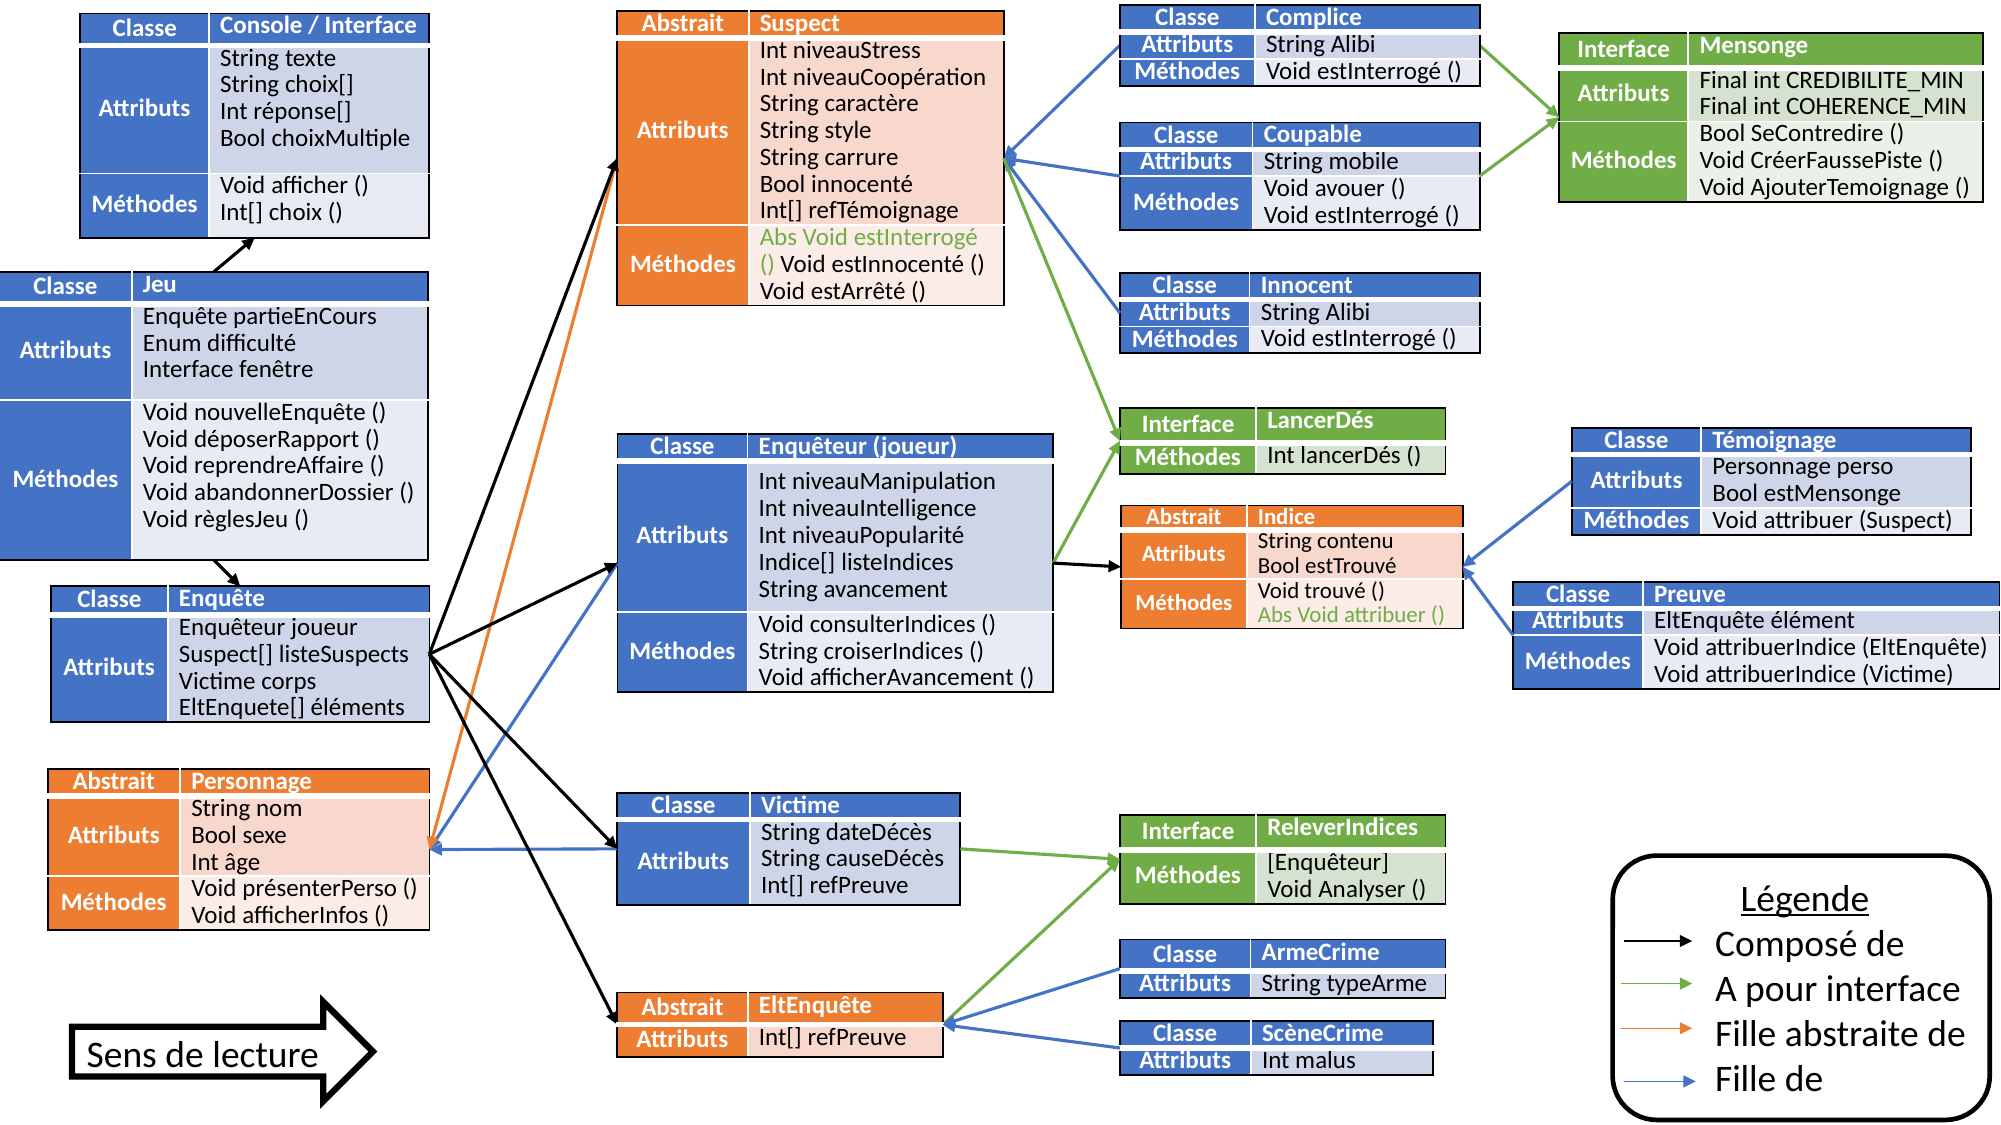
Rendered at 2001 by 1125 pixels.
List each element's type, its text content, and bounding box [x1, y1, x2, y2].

table_cell Attributs [0, 307, 131, 399]
table_cell Personnage perso Bool estMensonge [1702, 457, 1970, 507]
table_header Classe [81, 14, 208, 43]
table_cell Méthodes [1122, 580, 1246, 628]
text_box [1611, 854, 1991, 1121]
table_cell Bool SeContredire () Void CréerFaussePiste () Void AjouterTemoignage () [1689, 122, 1982, 201]
table_header Victime [751, 794, 959, 817]
table_cell Void attribuer (Suspect) [1702, 509, 1970, 534]
table_cell Void nouvelleEnquête () Void déposerRapport () Void reprendreAffaire () Void abandonnerDossier () Void règlesJeu () [133, 401, 427, 559]
table_cell Méthodes [1560, 122, 1687, 201]
table_cell Méthodes [1121, 446, 1255, 473]
table_cell Attributs [1121, 974, 1250, 997]
table_header Interface [1560, 34, 1687, 65]
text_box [942, 1023, 1120, 1052]
table_cell Attributs [618, 464, 747, 611]
table_header Témoignage [1702, 429, 1970, 452]
table_cell [Enquêteur] Void Analyser () [1257, 853, 1445, 903]
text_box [942, 970, 1120, 1023]
table_header Classe [1514, 583, 1642, 606]
table_cell Méthodes [1514, 636, 1642, 688]
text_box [1003, 51, 1120, 185]
table_header Classe [52, 587, 167, 612]
table_header Interface [1121, 409, 1255, 440]
table_cell String nom Bool sexe Int âge [181, 799, 429, 875]
table_header Classe [1121, 1022, 1250, 1045]
text_box [322, 999, 375, 1104]
table_cell String Alibi [1250, 302, 1479, 326]
table_cell Void trouvé () Abs Void attribuer () [1248, 580, 1462, 628]
table_cell Attributs [1121, 152, 1252, 175]
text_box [213, 556, 241, 587]
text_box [213, 234, 255, 272]
table_header Suspect [750, 12, 1003, 35]
table_header ScèneCrime [1252, 1022, 1432, 1045]
table_header Console / Interface [210, 14, 428, 43]
table_cell Attributs [1121, 302, 1249, 326]
table_cell Attributs [618, 1027, 747, 1056]
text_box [1462, 489, 1572, 577]
table_header Classe [1121, 940, 1250, 968]
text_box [960, 855, 1120, 864]
table_cell String Alibi [1256, 35, 1479, 58]
table_header Indice [1248, 506, 1462, 527]
table_cell Méthodes [1121, 177, 1252, 229]
table_header Complice [1256, 6, 1479, 29]
table_cell Int[] refPreuve [749, 1027, 942, 1056]
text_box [1462, 577, 1514, 644]
table_header Preuve [1644, 583, 1999, 606]
table_header Classe [618, 435, 747, 458]
table_cell Méthodes [1121, 60, 1254, 85]
table_header Interface [1121, 816, 1255, 847]
table_cell EltEnquête élément [1644, 611, 1999, 634]
table_cell Attributs [1121, 1051, 1250, 1074]
table_cell String texte String choix[] Int réponse[] Bool choixMultiple [210, 48, 428, 173]
table_cell Attributs [618, 822, 749, 904]
table_cell Attributs [618, 41, 748, 224]
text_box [429, 185, 618, 665]
table_cell Void estInterrogé () [1256, 60, 1479, 85]
table_header ArmeCrime [1251, 940, 1445, 968]
table_cell Final int CREDIBILITE_MIN Final int COHERENCE_MIN [1689, 71, 1982, 121]
table_header Abstrait [1122, 506, 1246, 527]
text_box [1479, 51, 1560, 129]
table_header Abstrait [49, 770, 179, 793]
table_header Classe [1121, 123, 1252, 147]
table_cell Méthodes [81, 174, 208, 237]
table_cell Attributs [1121, 35, 1254, 58]
table_cell Void afficher () Int[] choix () [210, 174, 428, 237]
table_cell Enquêteur joueur Suspect[] listeSuspects Victime corps EltEnquete[] éléments [169, 618, 429, 721]
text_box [429, 665, 618, 1024]
table_cell Attributs [81, 48, 208, 173]
table_cell Attributs [52, 618, 167, 721]
table_cell Void estInterrogé () [1250, 327, 1479, 352]
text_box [1479, 129, 1560, 185]
table_cell Attributs [1514, 611, 1642, 634]
table_cell Int malus [1252, 1051, 1432, 1074]
table_header Classe [1121, 274, 1249, 297]
table_header LancerDés [1257, 409, 1445, 440]
text_box Sens de lecture [71, 1022, 337, 1083]
table_header Mensonge [1689, 34, 1982, 65]
table_cell String typeArme [1251, 974, 1445, 997]
table_cell String contenu Bool estTrouvé [1248, 533, 1462, 578]
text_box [1003, 185, 1120, 441]
table_cell Void présenterPerso () Void afficherInfos () [181, 877, 429, 929]
table_cell Méthodes [49, 877, 179, 929]
table_header Abstrait [618, 993, 747, 1022]
table_header Abstrait [618, 12, 748, 35]
table_header Innocent [1250, 274, 1479, 297]
table_cell Attributs [1122, 533, 1246, 578]
table_header Classe [1573, 429, 1700, 452]
table_cell Void attribuerIndice (EltEnquête) Void attribuerIndice (Victime) [1644, 636, 1999, 688]
table_cell Méthodes [618, 226, 748, 305]
table_cell Méthodes [1121, 853, 1255, 903]
table_cell Attributs [1560, 71, 1687, 121]
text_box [1053, 440, 1120, 576]
table_cell Void avouer () Void estInterrogé () [1253, 177, 1479, 229]
table_header Classe [618, 794, 749, 817]
table_header EltEnquête [749, 993, 942, 1022]
table_header Enquête [169, 587, 429, 612]
table_cell Attributs [49, 799, 179, 875]
table_cell Int niveauStress Int niveauCoopération String caractère String style String carrure Bool innocenté Int[] refTémoignage [750, 41, 1003, 224]
table_header Classe [1121, 6, 1254, 29]
table_header Coupable [1253, 123, 1479, 147]
table_cell Méthodes [1121, 327, 1249, 352]
table_cell String dateDécès String causeDécès Int[] refPreuve [751, 822, 959, 904]
table_cell Void consulterIndices () String croiserIndices () Void afficherAvancement () [748, 613, 1052, 691]
table_cell Abs Void estInterrogé () Void estInnocenté () Void estArrêté () [750, 226, 1003, 305]
table_cell String mobile [1253, 152, 1479, 175]
text_box Légende Composé de A pour interface Fille abstraite de Fille de [1977, 866, 1993, 1107]
table_cell Int niveauManipulation Int niveauIntelligence Int niveauPopularité Indice[] listeIndices String avancement [748, 464, 1052, 611]
table_cell Int lancerDés () [1257, 446, 1445, 473]
table_header Jeu [133, 273, 427, 301]
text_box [942, 863, 1120, 970]
table_header ReleverIndices [1257, 816, 1445, 847]
table_header Enquêteur (joueur) [748, 435, 1052, 458]
table_cell Méthodes [1573, 509, 1700, 534]
table_cell Enquête partieEnCours Enum difficulté Interface fenêtre [133, 307, 427, 399]
table_cell Attributs [1573, 457, 1700, 507]
table_cell Méthodes [618, 613, 747, 691]
table_cell Méthodes [0, 401, 131, 559]
table_header Personnage [181, 770, 429, 793]
table_header Classe [0, 273, 131, 301]
